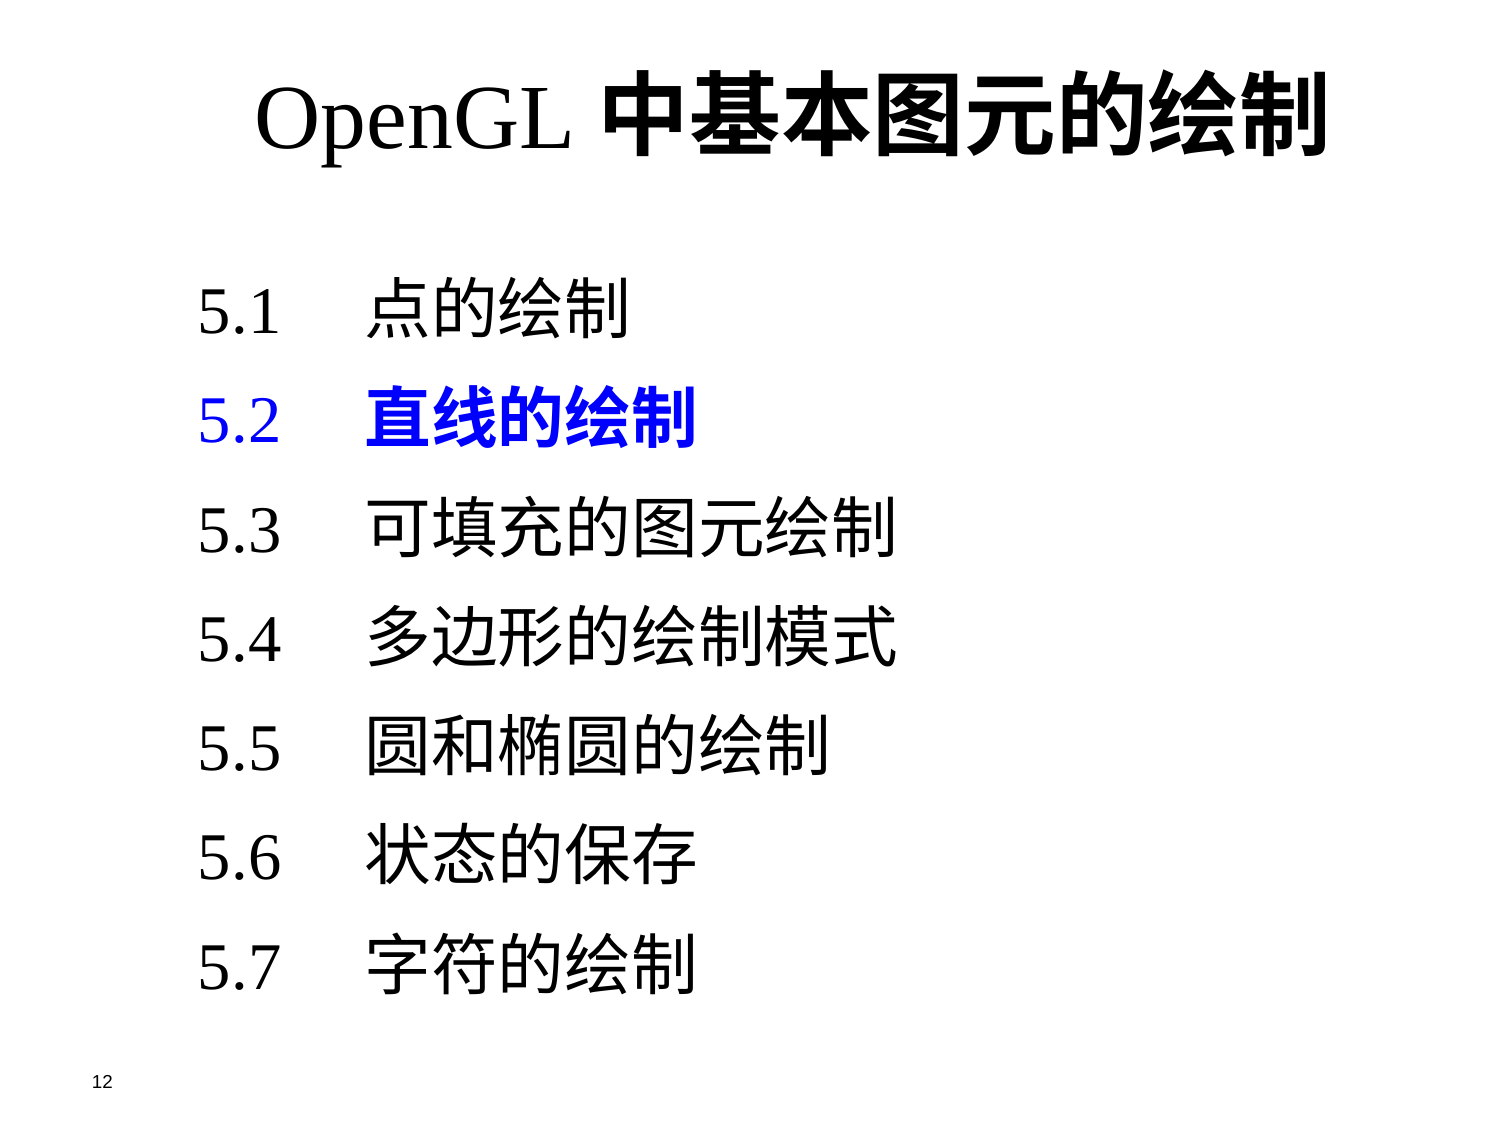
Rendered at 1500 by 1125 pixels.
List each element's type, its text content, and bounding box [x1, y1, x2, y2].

slide_number 12 [76, 1058, 243, 1103]
list 5.1 点的绘制 5.2 直线的绘制 5.3 可填充的图元绘制 5.4 多边形的绘制模式 5.5 圆和椭圆的绘制 5.6 状态的保存 5.7 字符的绘制 [183, 243, 1404, 811]
title OpenGL中基本图元的绘制 [212, 113, 1374, 220]
